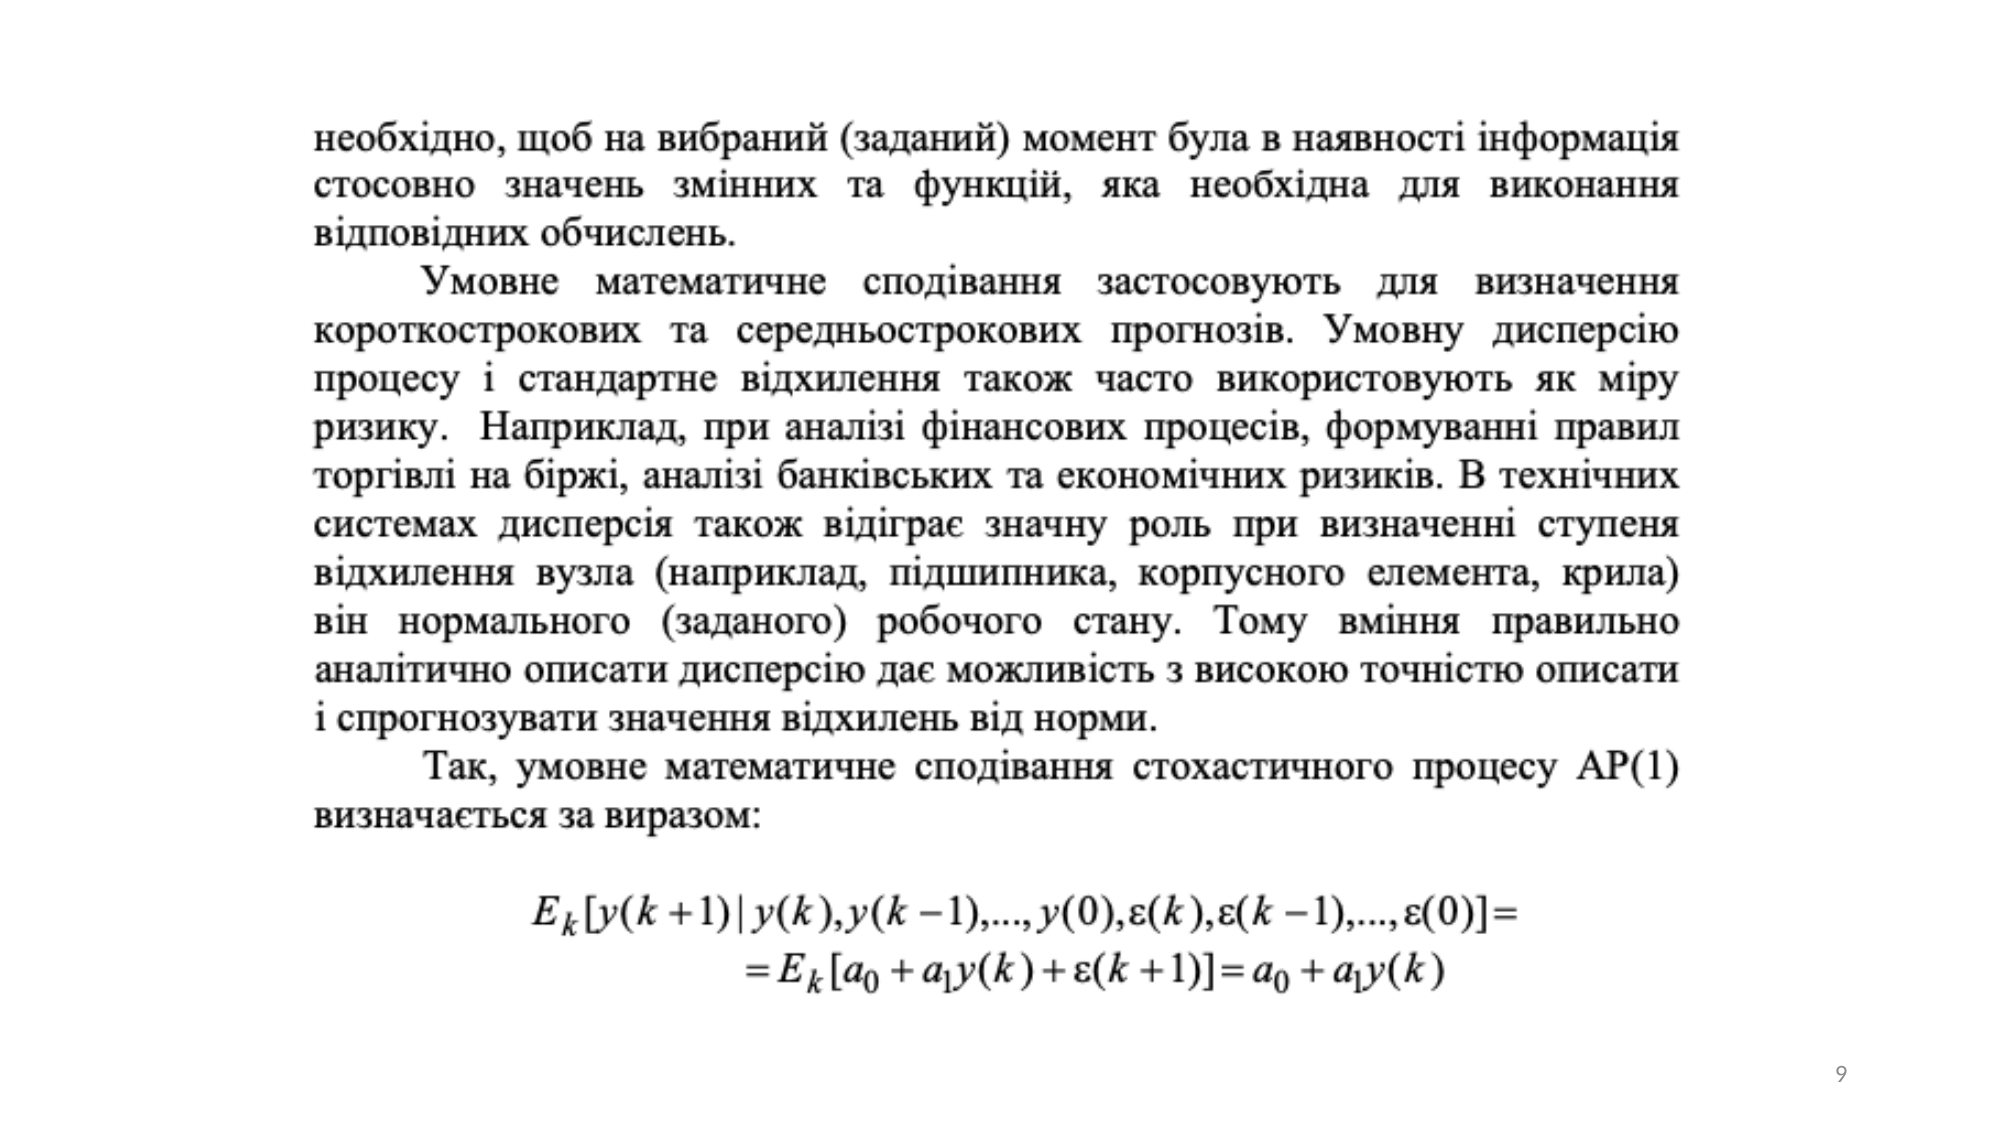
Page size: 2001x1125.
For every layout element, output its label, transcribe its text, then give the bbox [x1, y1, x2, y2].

slide_number 9 [1412, 1042, 1863, 1103]
picture [291, 105, 1709, 1020]
